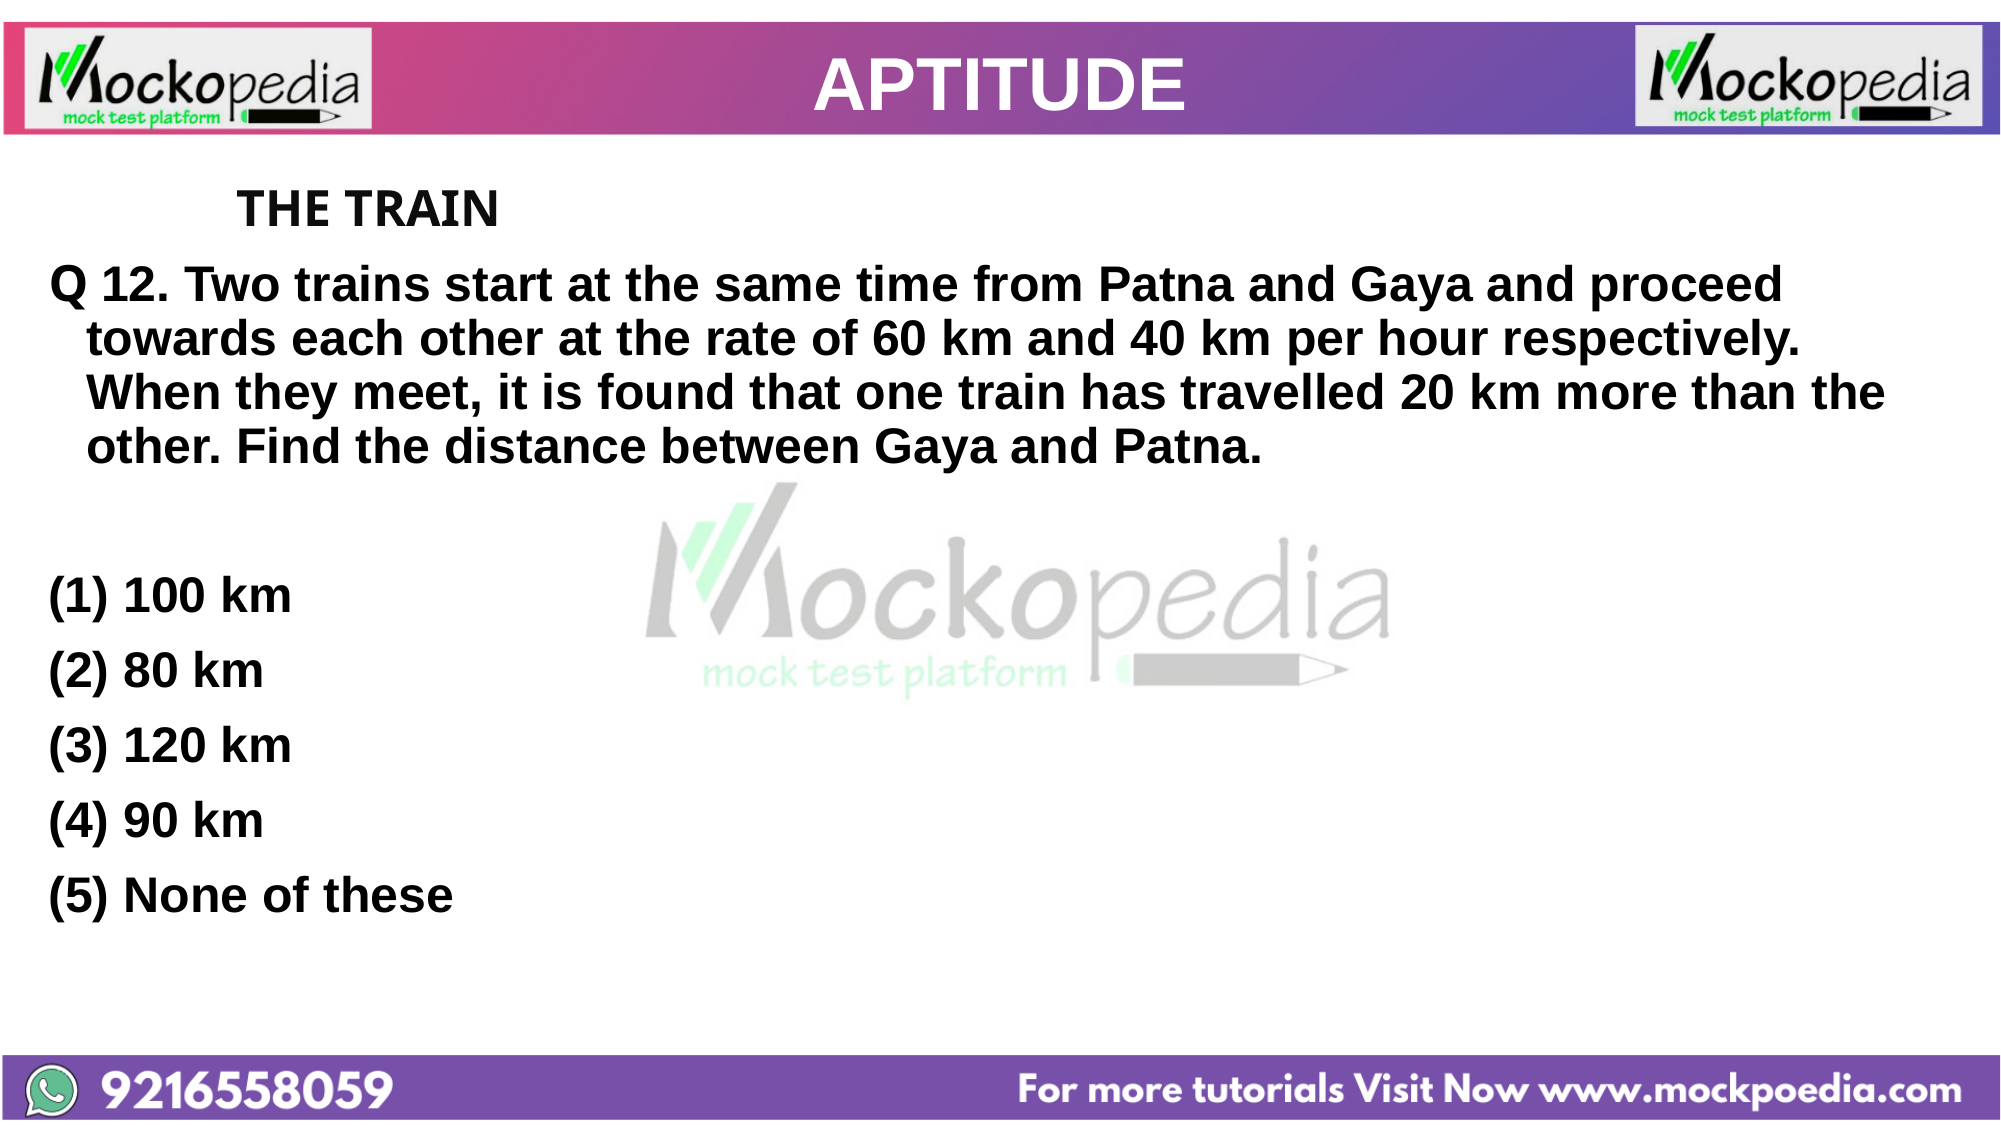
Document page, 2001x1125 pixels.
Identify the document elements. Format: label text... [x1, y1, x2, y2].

picture [0, 0, 2001, 1125]
title APTITUDE [41, 31, 1959, 142]
list THE TRAIN Q 12. Two trains start at the same time from Patna and Gaya and proceed towards each other at the rate of 60 km and 40 km per hour respectively. When they meet, it is found that one train has travelled 20 km more than the other. Find the distance between Gaya and Patna. 100 km (2) 80 km (3) 120 km (4) 90 km (5) None of these [33, 175, 1959, 1053]
